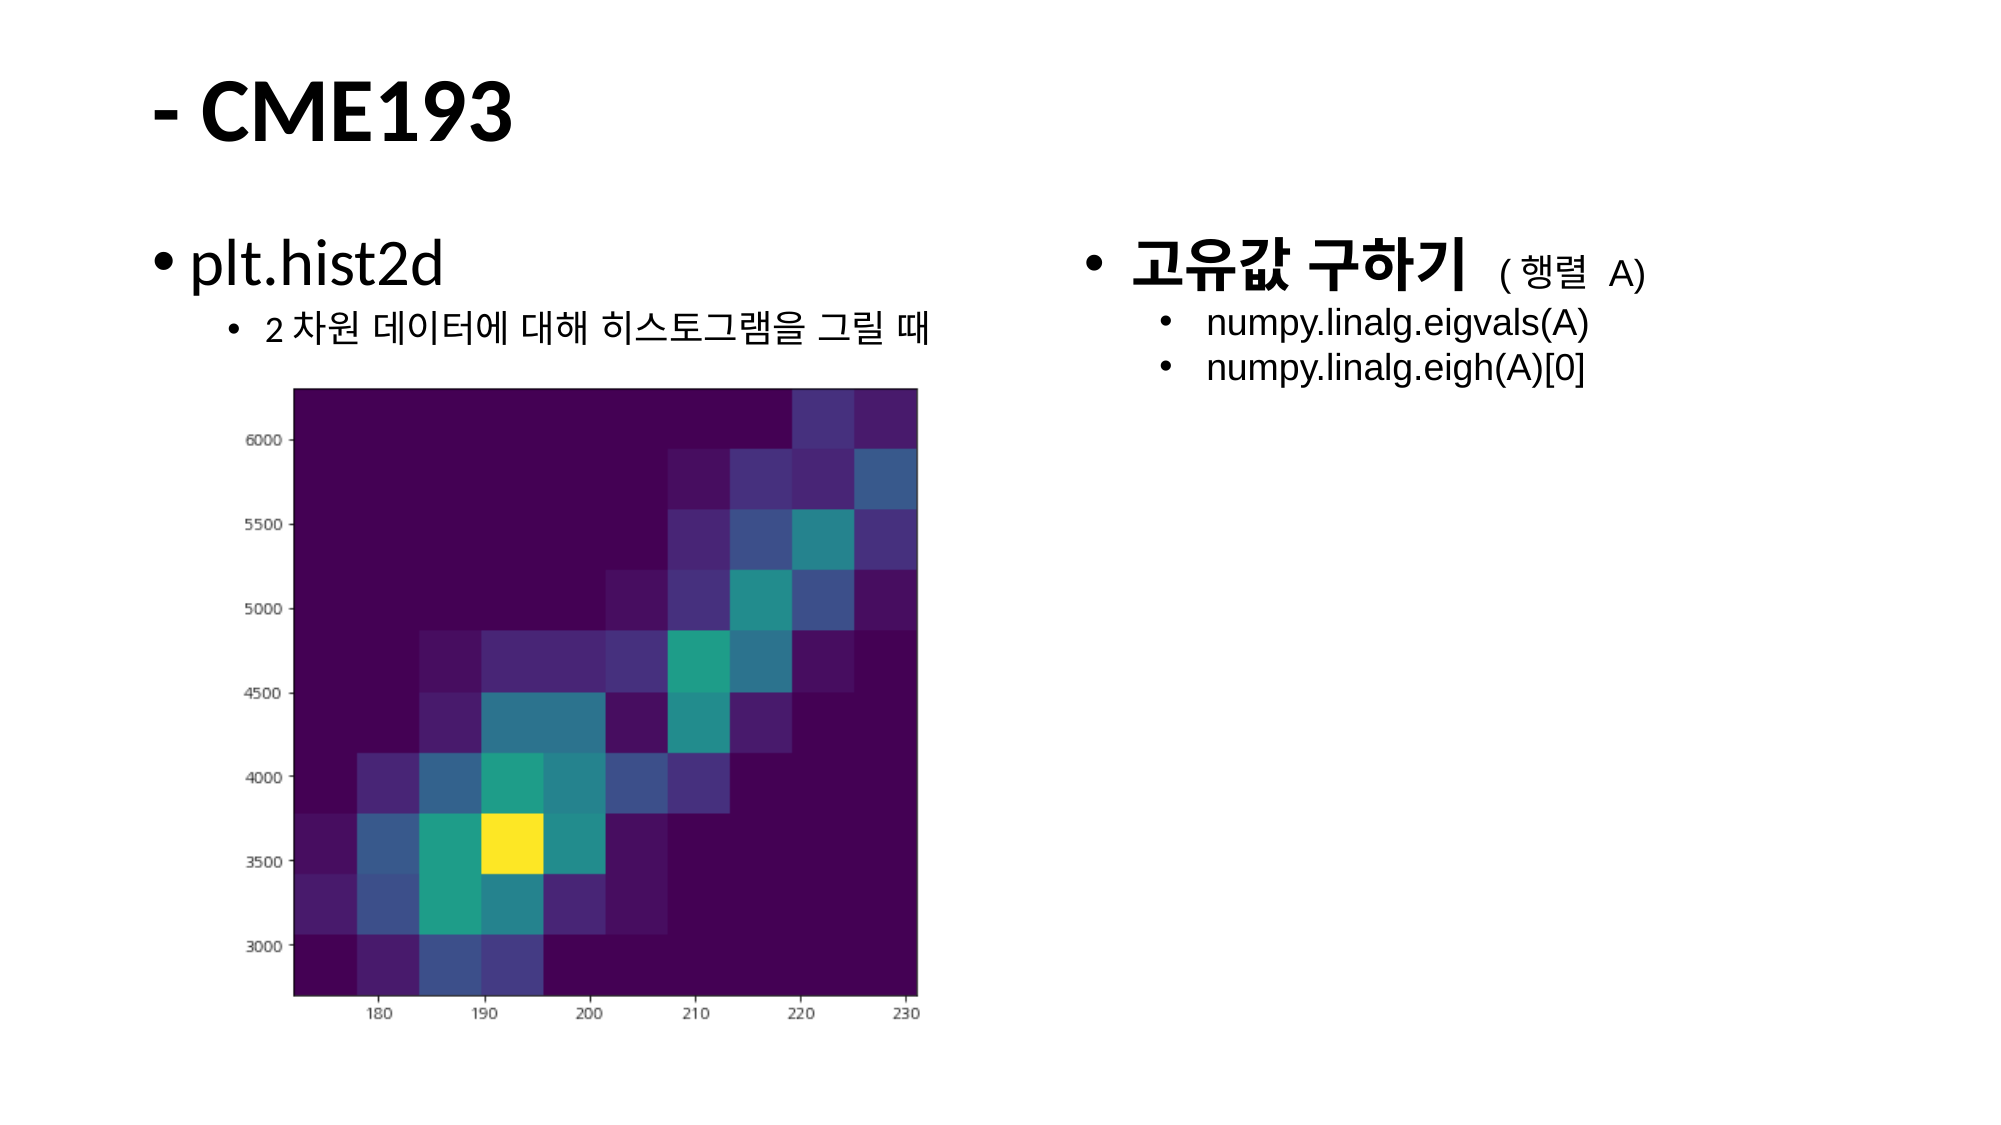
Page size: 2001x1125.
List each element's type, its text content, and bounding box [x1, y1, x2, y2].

list plt.hist2d 2차원 데이터에 대해 히스토그램을 그릴 때 [137, 220, 1863, 1014]
title - CME193 [137, 3, 1863, 220]
text_box 고유값 구하기 (행렬 A) numpy.linalg.eigvals(A) numpy.linalg.eigh(A)[0] [1069, 220, 1979, 441]
picture [233, 379, 931, 1032]
